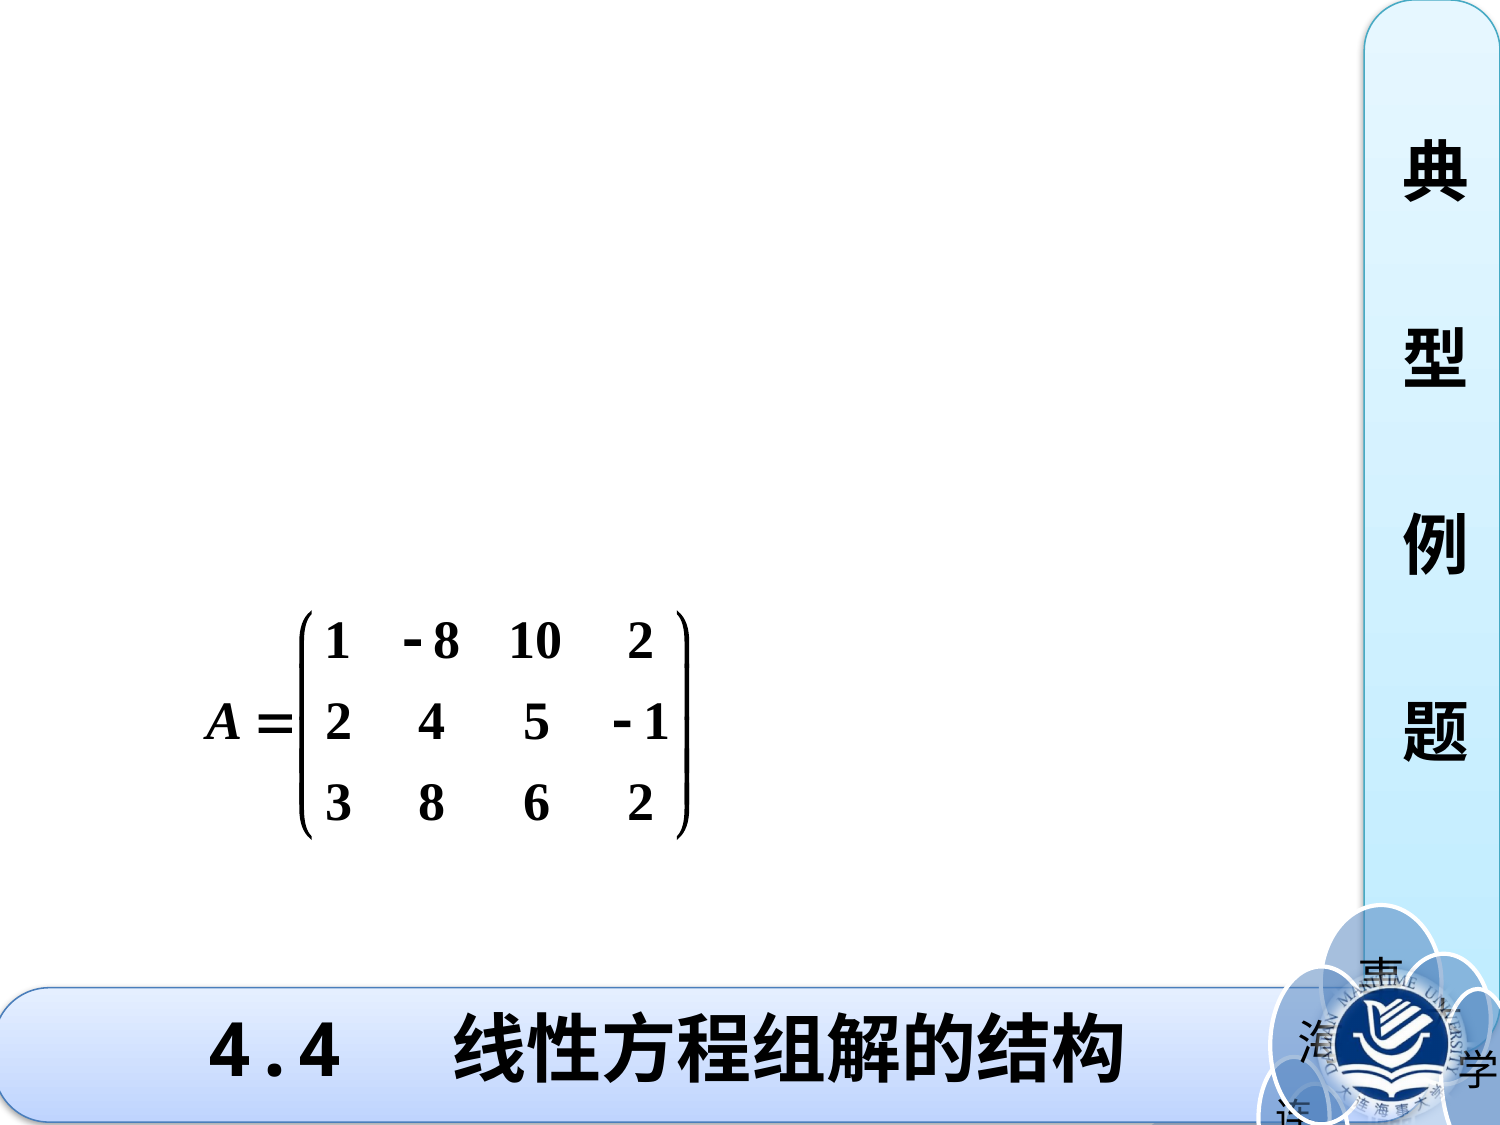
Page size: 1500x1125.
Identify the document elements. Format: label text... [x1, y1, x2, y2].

title 4.4 线性方程组解的结构 [29, 999, 1305, 1094]
picture [1310, 960, 1481, 1114]
subtitle 典 型 例 题 [1387, 28, 1471, 917]
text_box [198, 608, 700, 844]
